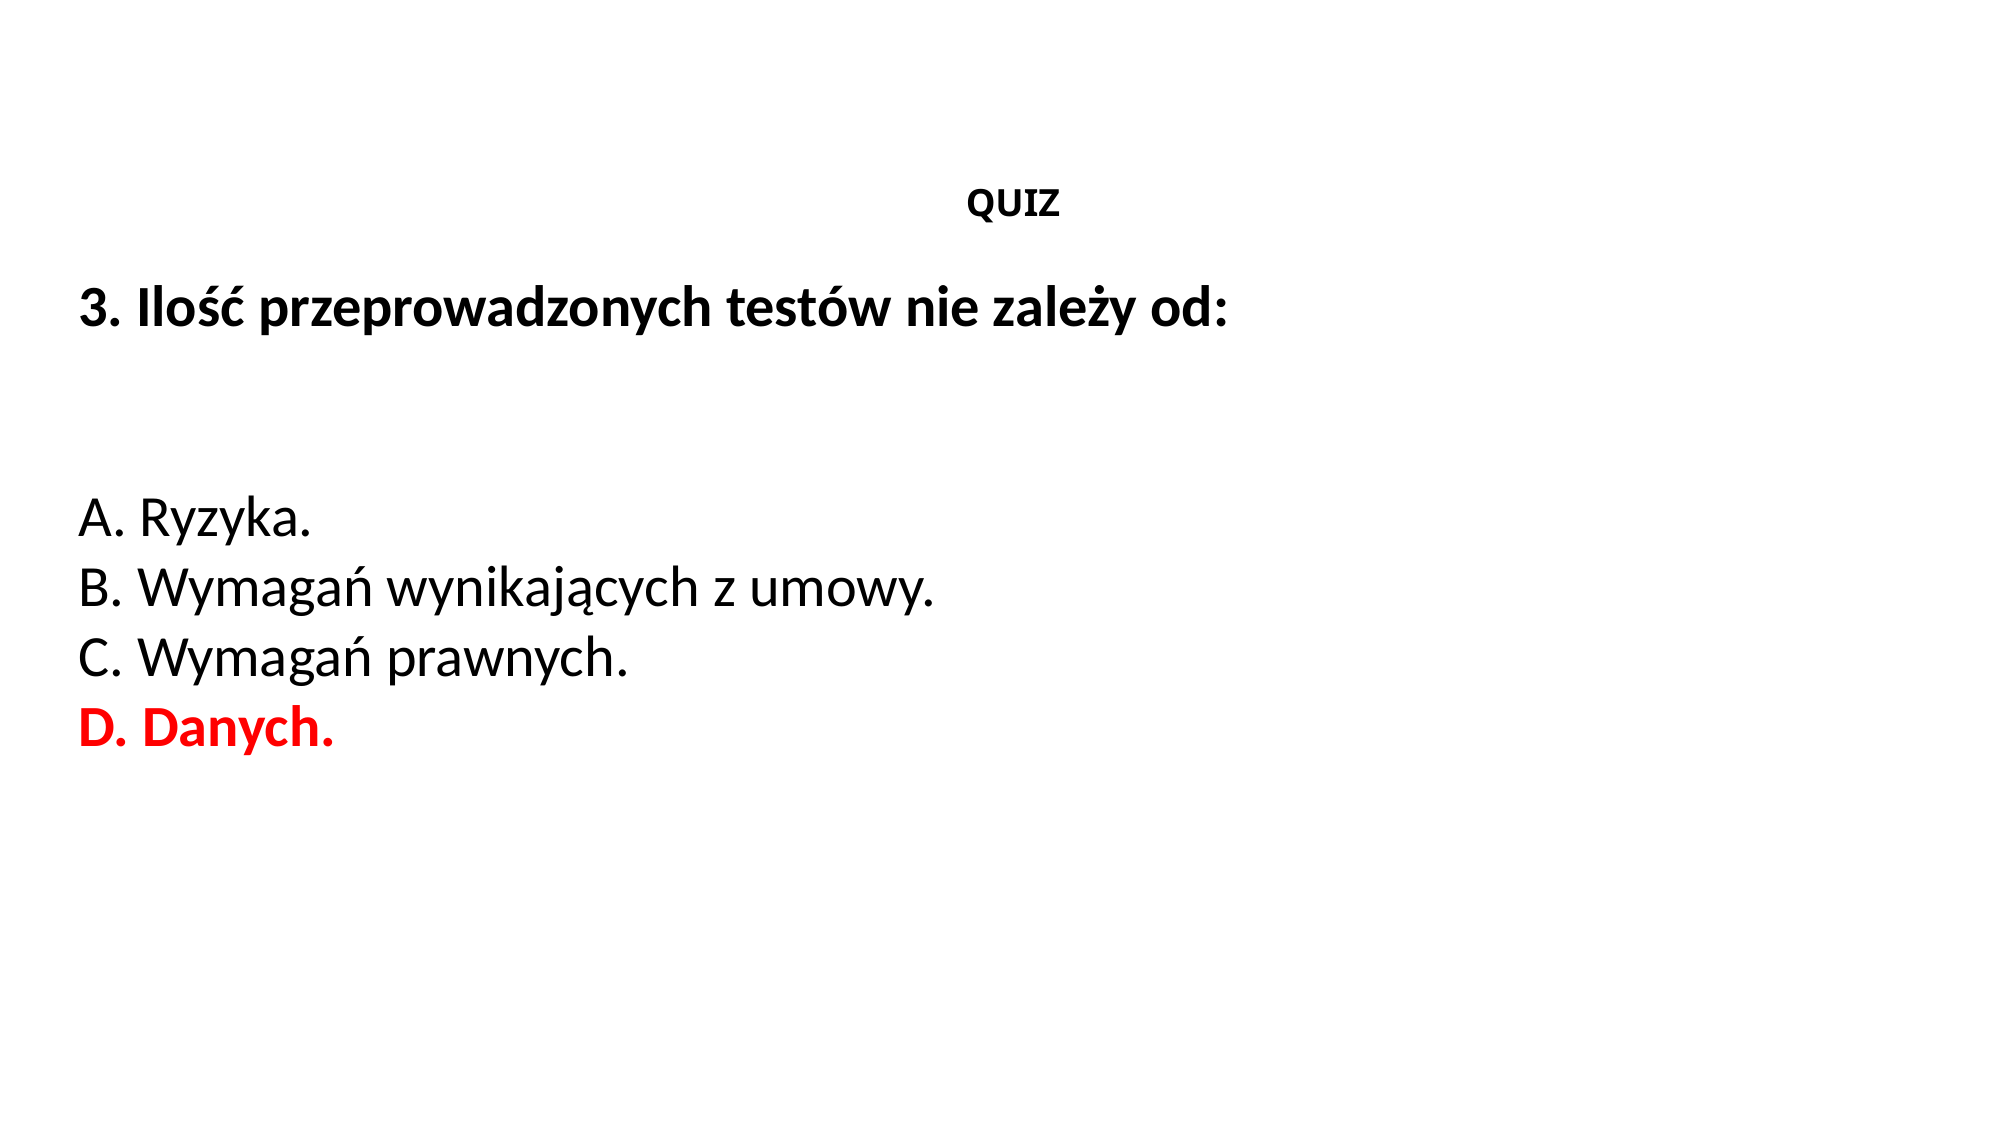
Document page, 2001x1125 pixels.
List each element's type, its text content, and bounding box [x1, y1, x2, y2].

text_box QUIZ 3. Ilość przeprowadzonych testów nie zależy od: A. Ryzyka. B. Wymagań wynikających z umowy. C. Wymagań prawnych. D. Danych. [63, 171, 1963, 856]
